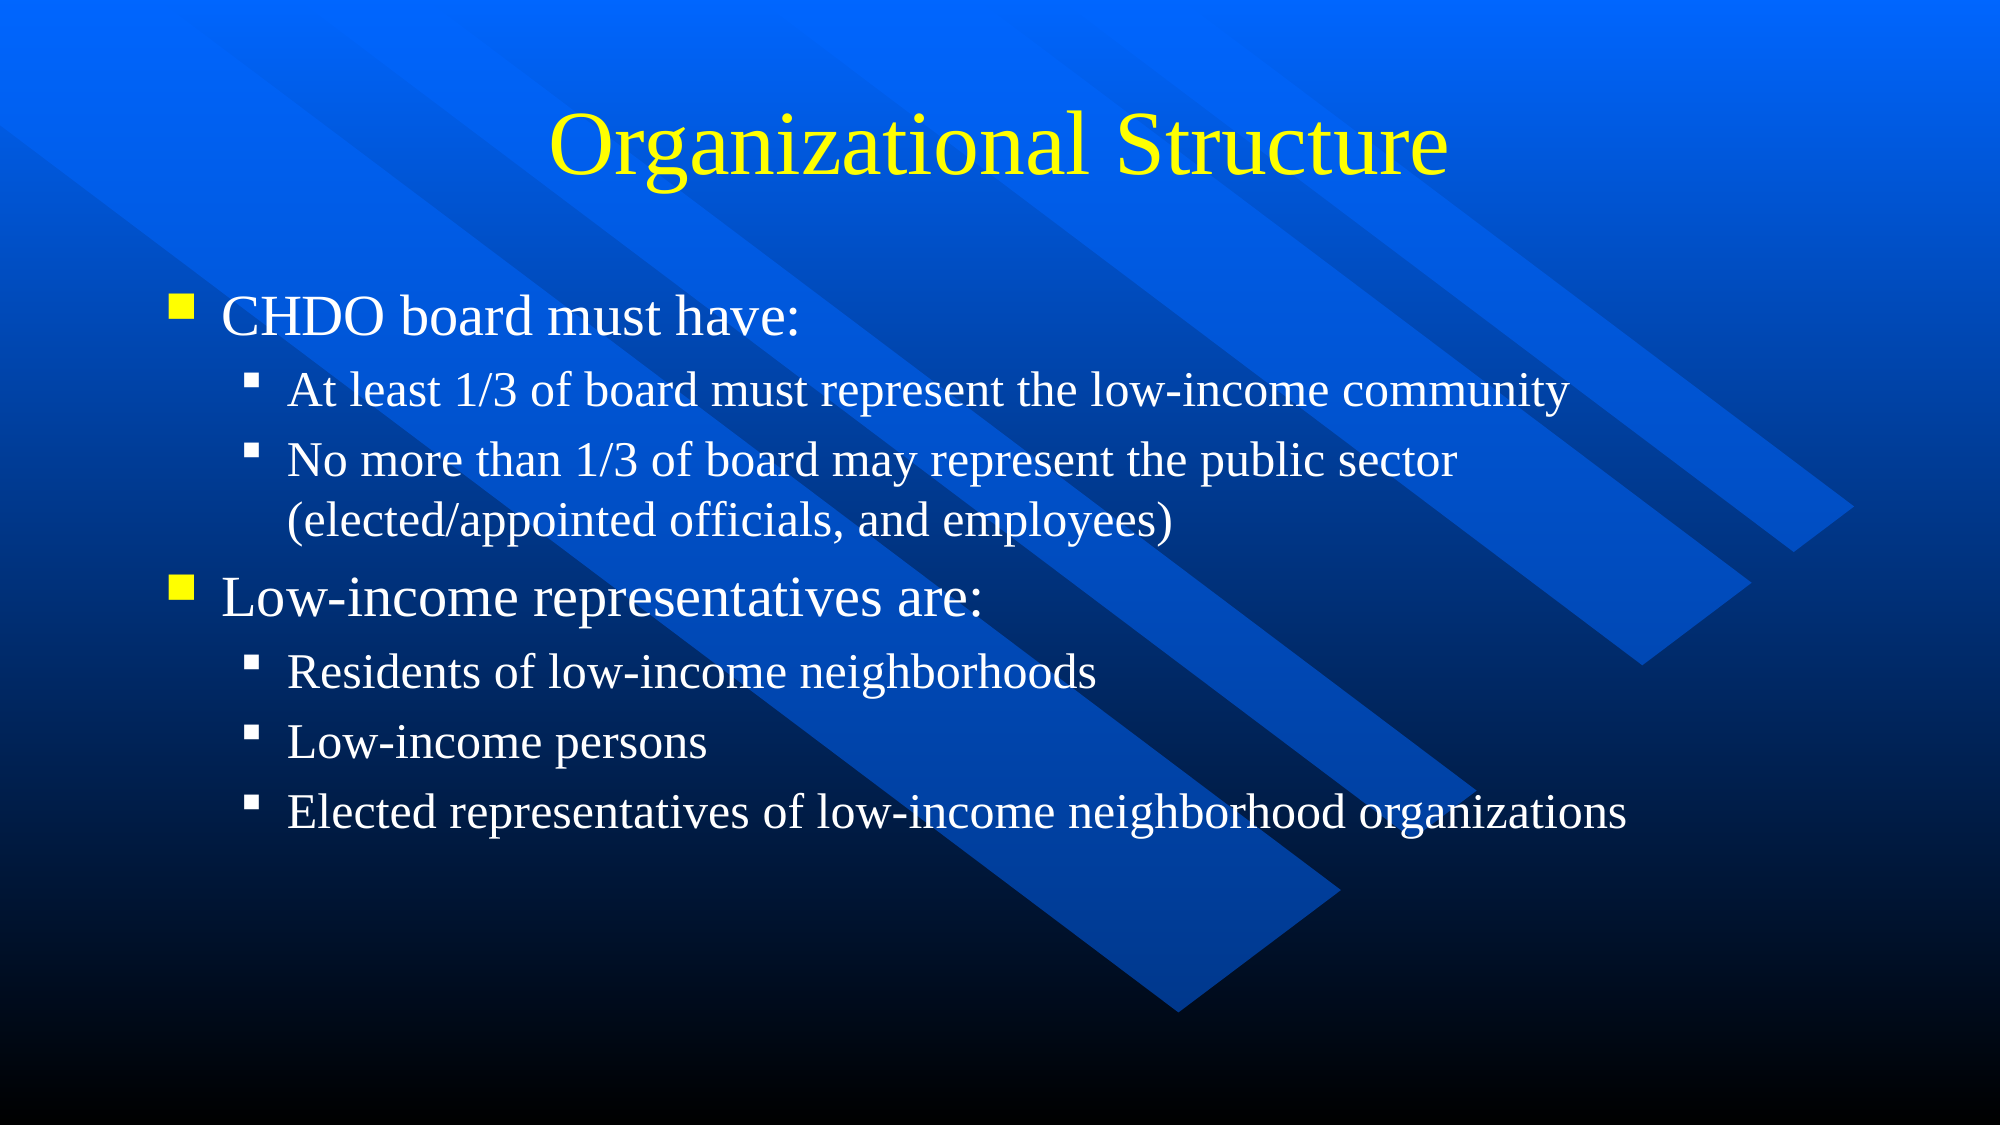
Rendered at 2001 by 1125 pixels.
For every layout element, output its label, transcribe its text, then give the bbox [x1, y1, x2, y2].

title Organizational Structure [150, 37, 1850, 238]
list CHDO board must have: At least 1/3 of board must represent the low-income community No more than 1/3 of board may represent the public sector (elected/appointed officials, and employees) Low-income representatives are: Residents of low-income neighborhoods Low-income persons Elected representatives of low-income neighborhood organizations [150, 269, 1850, 1000]
